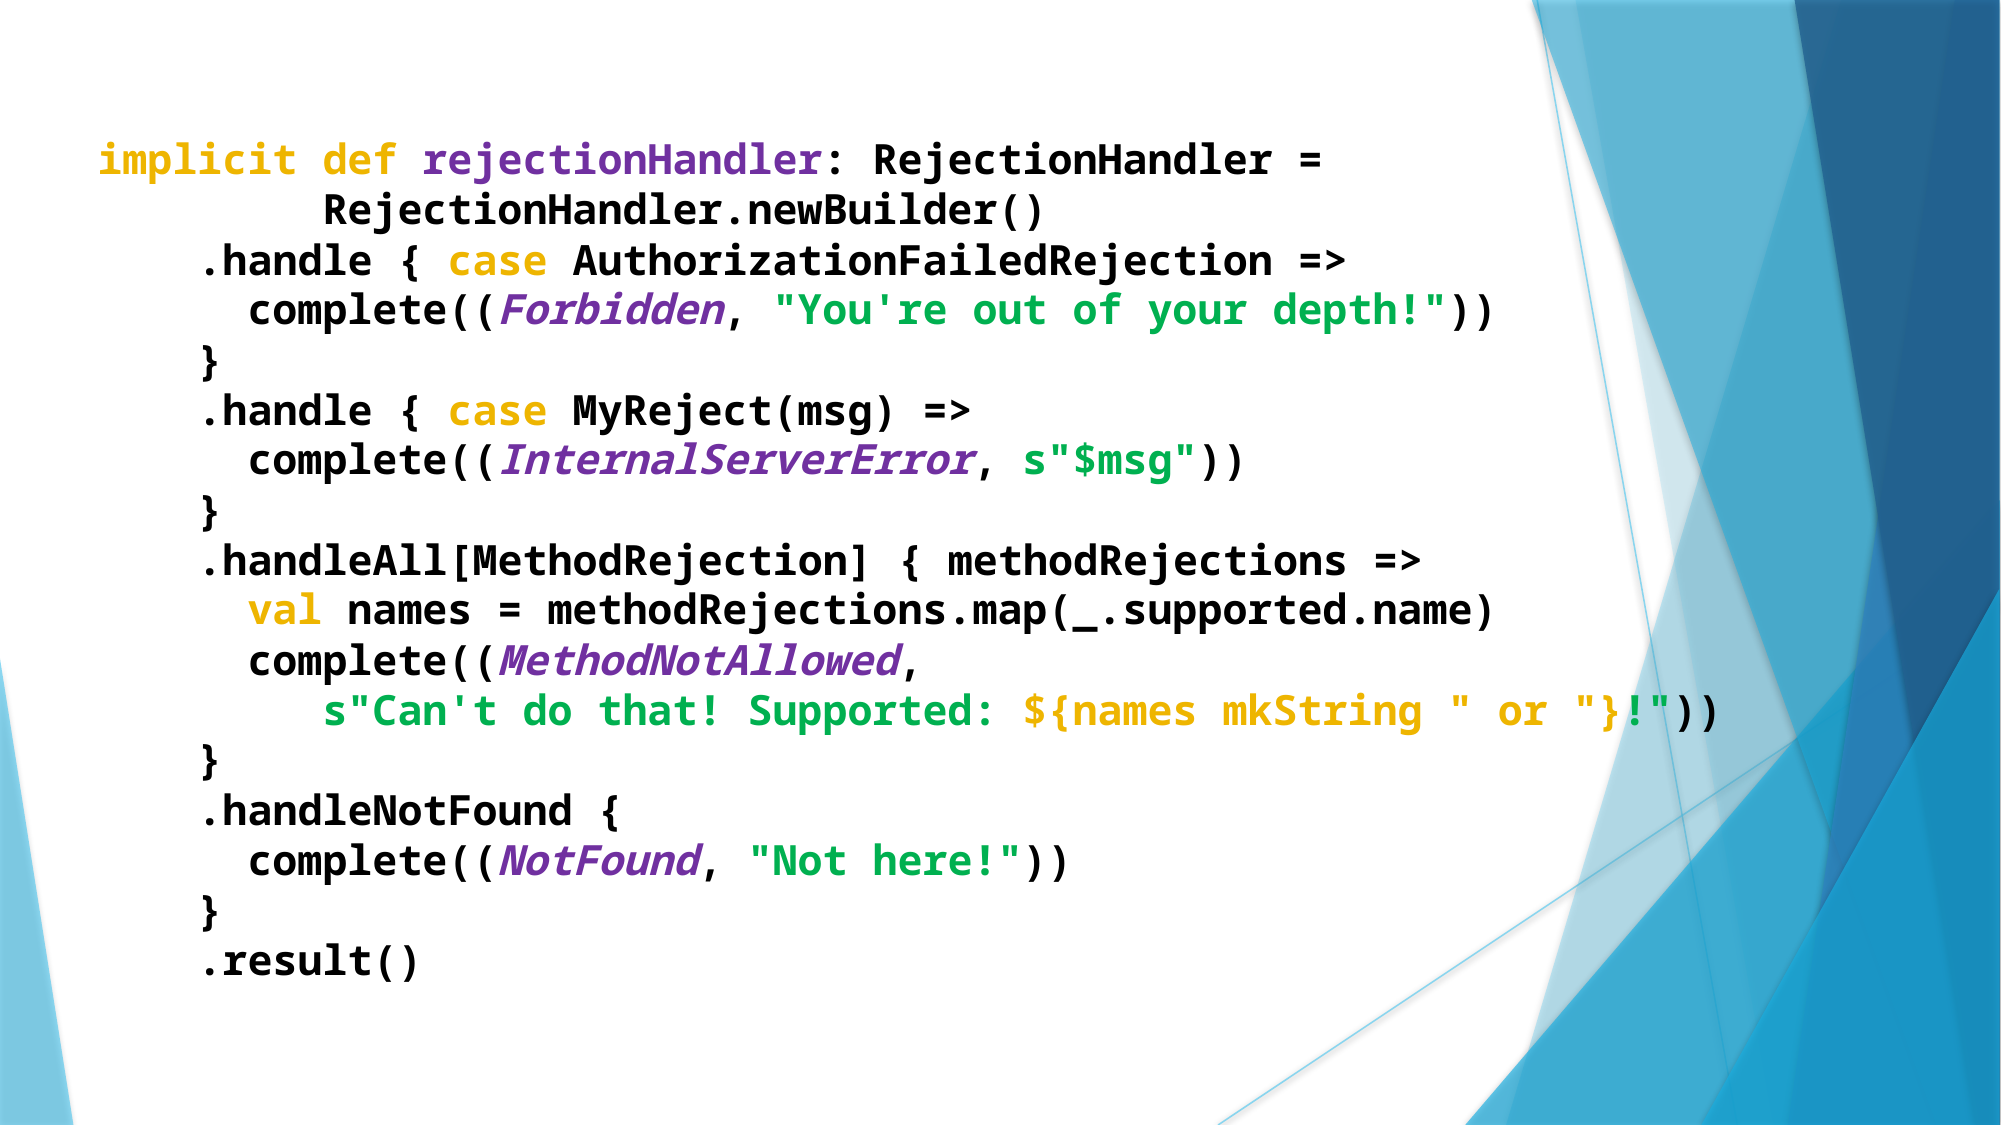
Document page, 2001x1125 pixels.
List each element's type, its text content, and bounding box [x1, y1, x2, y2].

text_box implicit def rejectionHandler: RejectionHandler = RejectionHandler.newBuilder() .handle { case AuthorizationFailedRejection => complete((Forbidden, "You're out of your depth!")) } .handle { case MyReject(msg) => complete((InternalServerError, s"$msg")) } .handleAll[MethodRejection] { methodRejections => val names = methodRejections.map(_.supported.name) complete((MethodNotAllowed, s"Can't do that! Supported: ${names mkString " or "}!")) } .handleNotFound { complete((NotFound, "Not here!")) } .result() [82, 125, 1947, 991]
